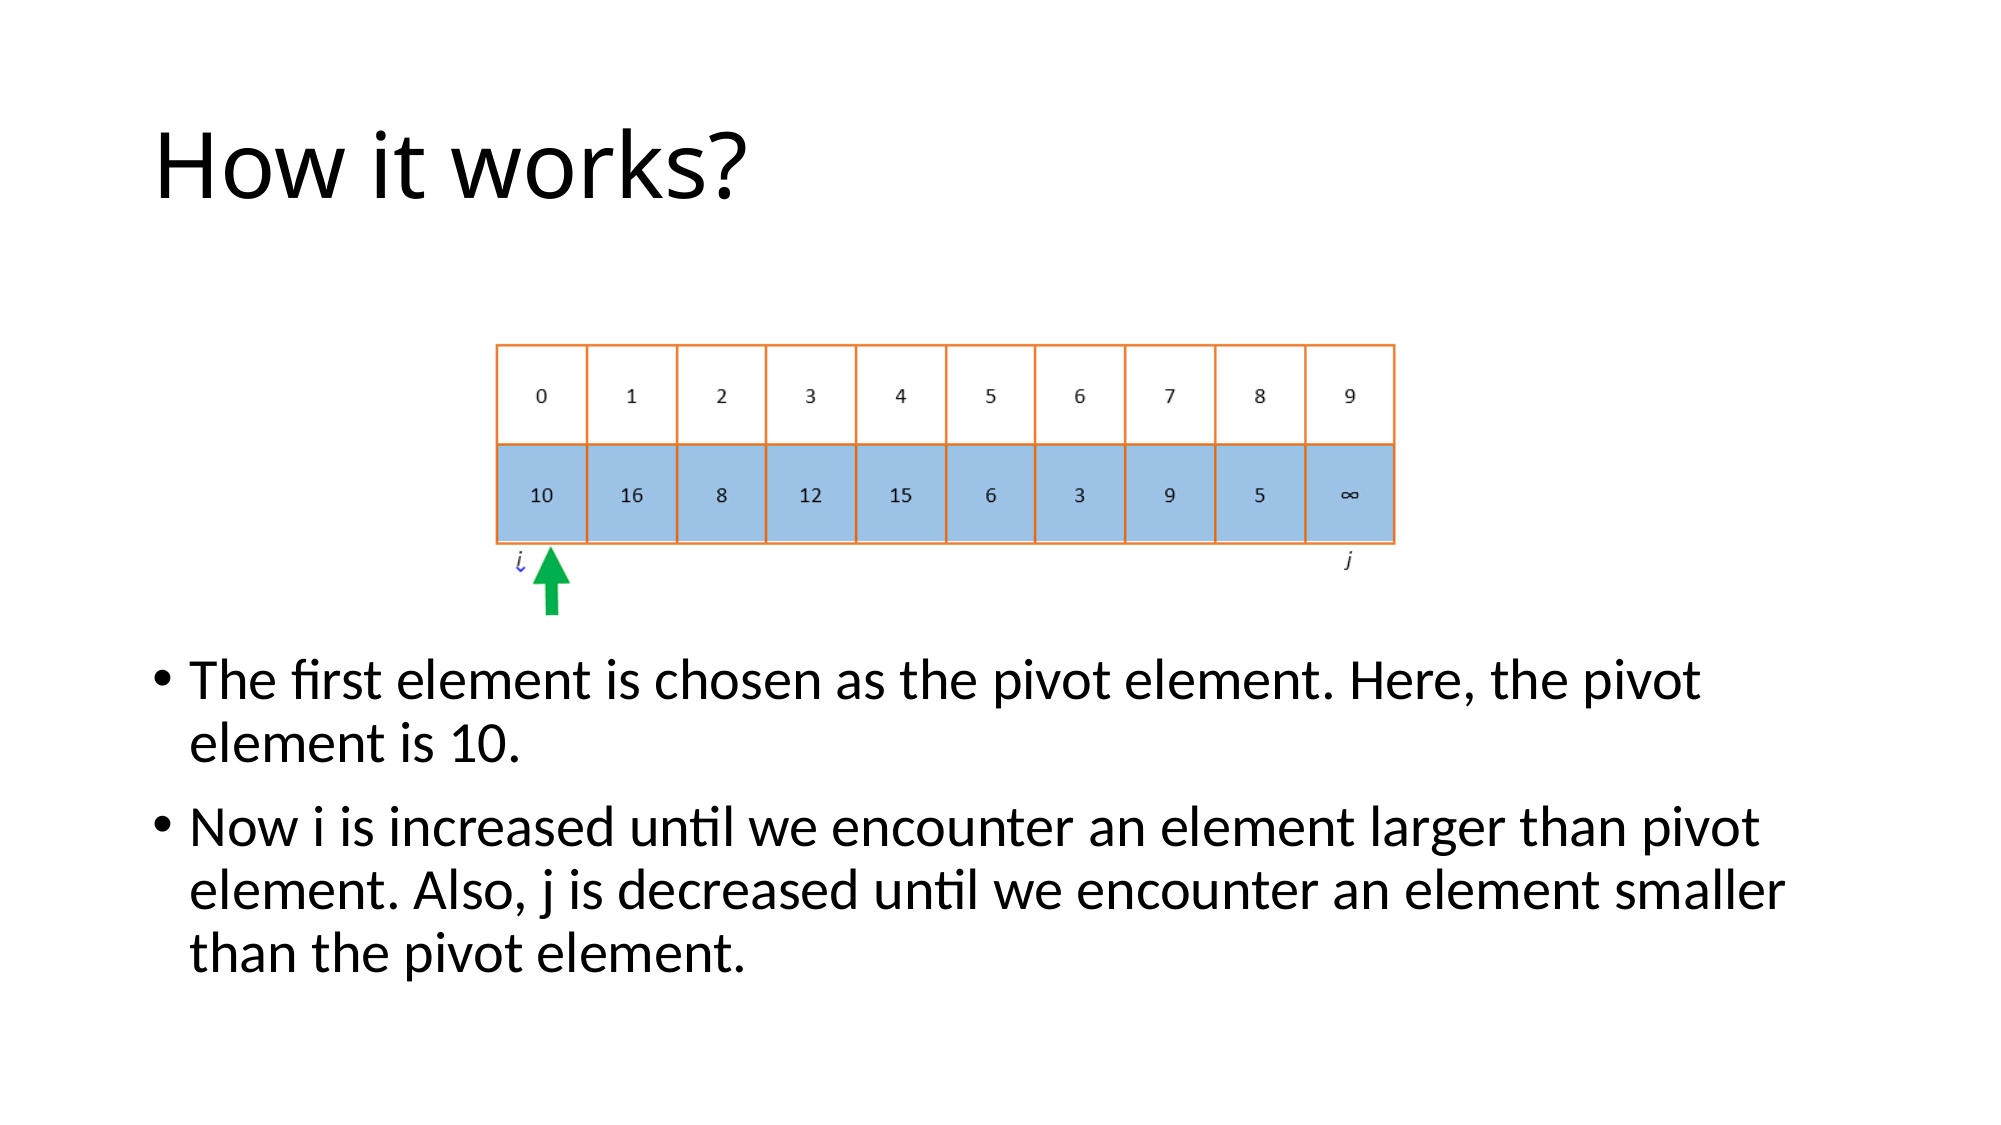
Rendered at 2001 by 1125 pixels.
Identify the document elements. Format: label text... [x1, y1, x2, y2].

picture [447, 309, 1487, 624]
list The first element is chosen as the pivot element. Here, the pivot element is 10. Now i is increased until we encounter an element larger than pivot element. Also, j is decreased until we encounter an element smaller than the pivot element. [137, 299, 1863, 1014]
title How it works? [137, 59, 1863, 278]
